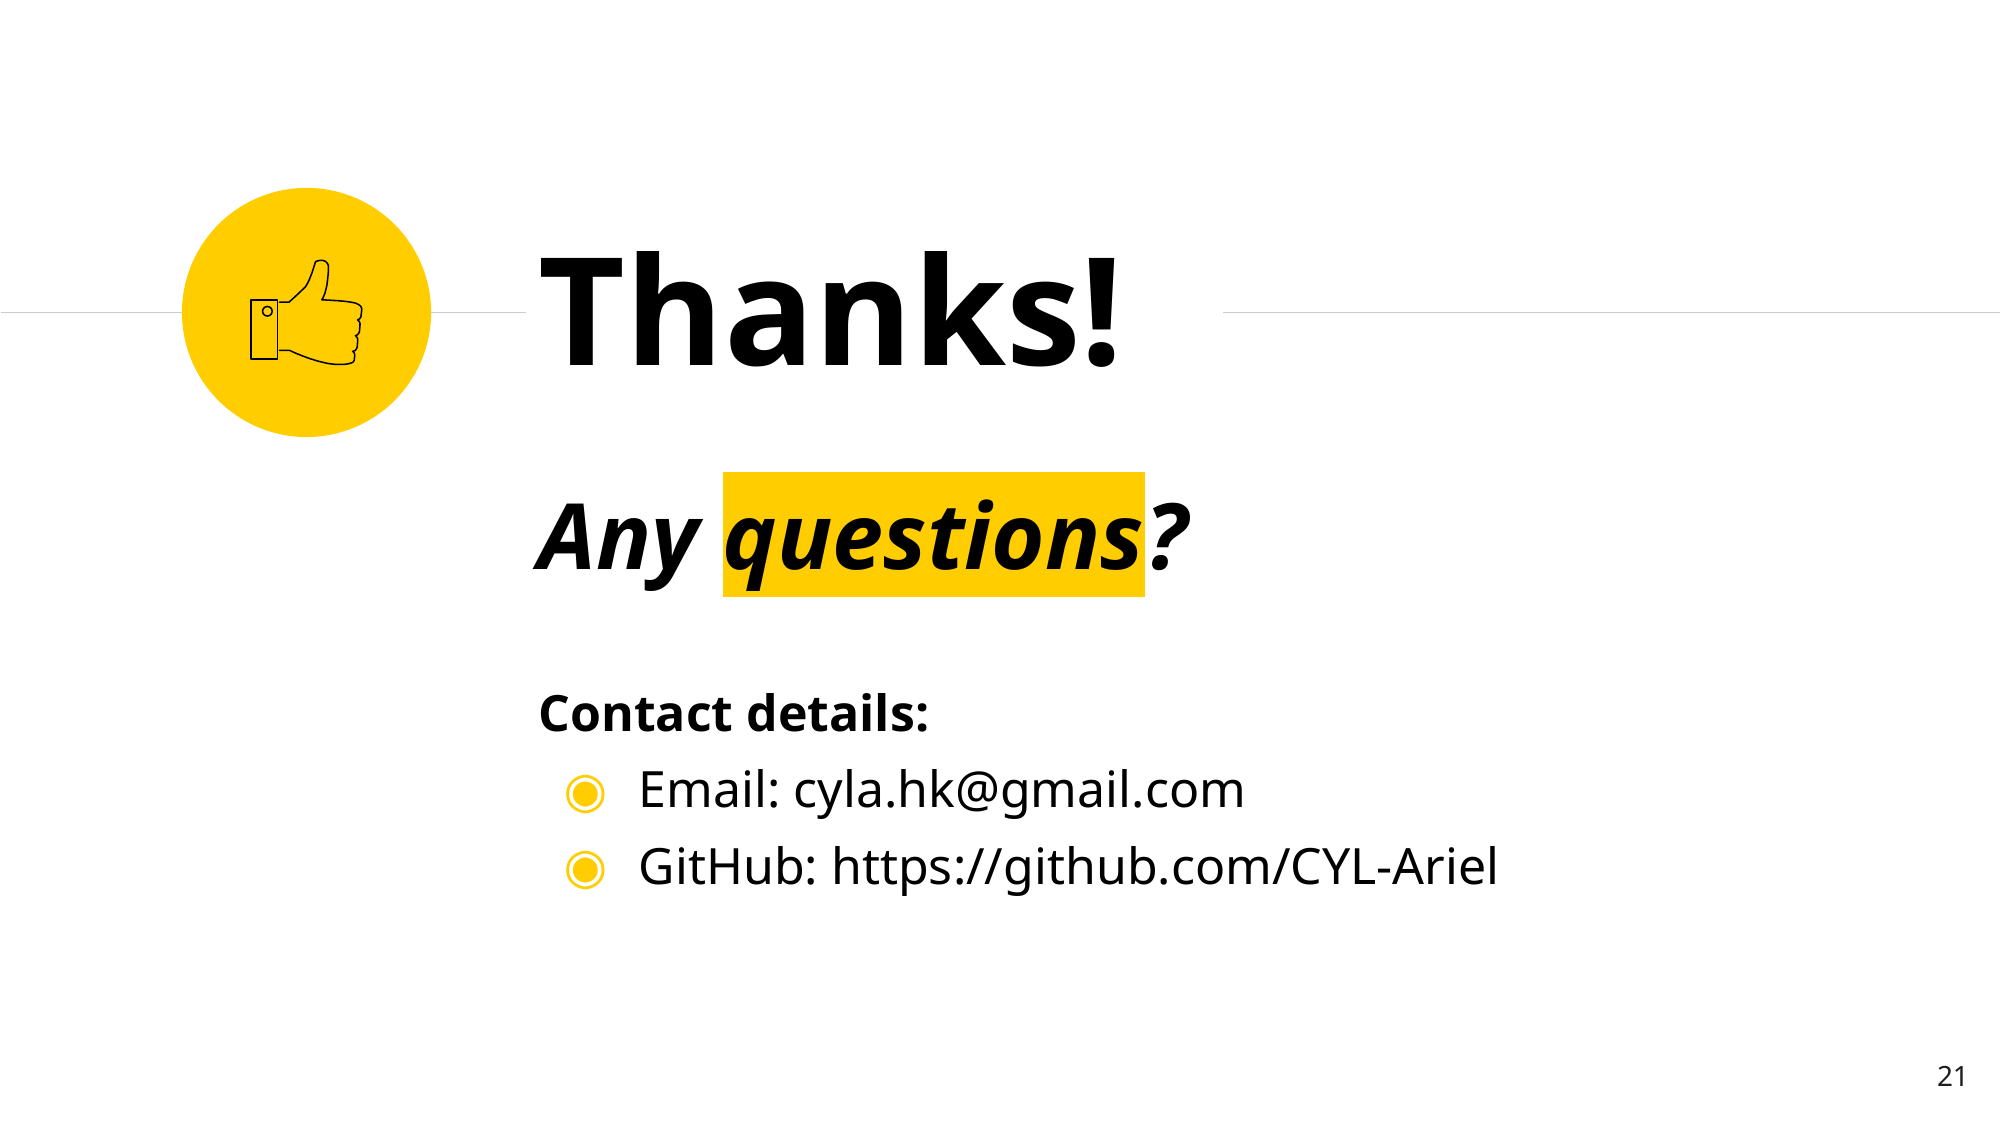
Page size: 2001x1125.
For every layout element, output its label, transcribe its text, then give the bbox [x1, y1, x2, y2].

text_box [182, 321, 431, 438]
slide_number ‹#› [1868, 1038, 1989, 1125]
subtitle Any questions? Contact details: Email: cyla.hk@gmail.com GitHub: https://github.com/CYL-Ariel [518, 457, 1617, 630]
title Thanks! [518, 178, 1593, 433]
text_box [251, 260, 363, 365]
text_box [181, 187, 432, 311]
